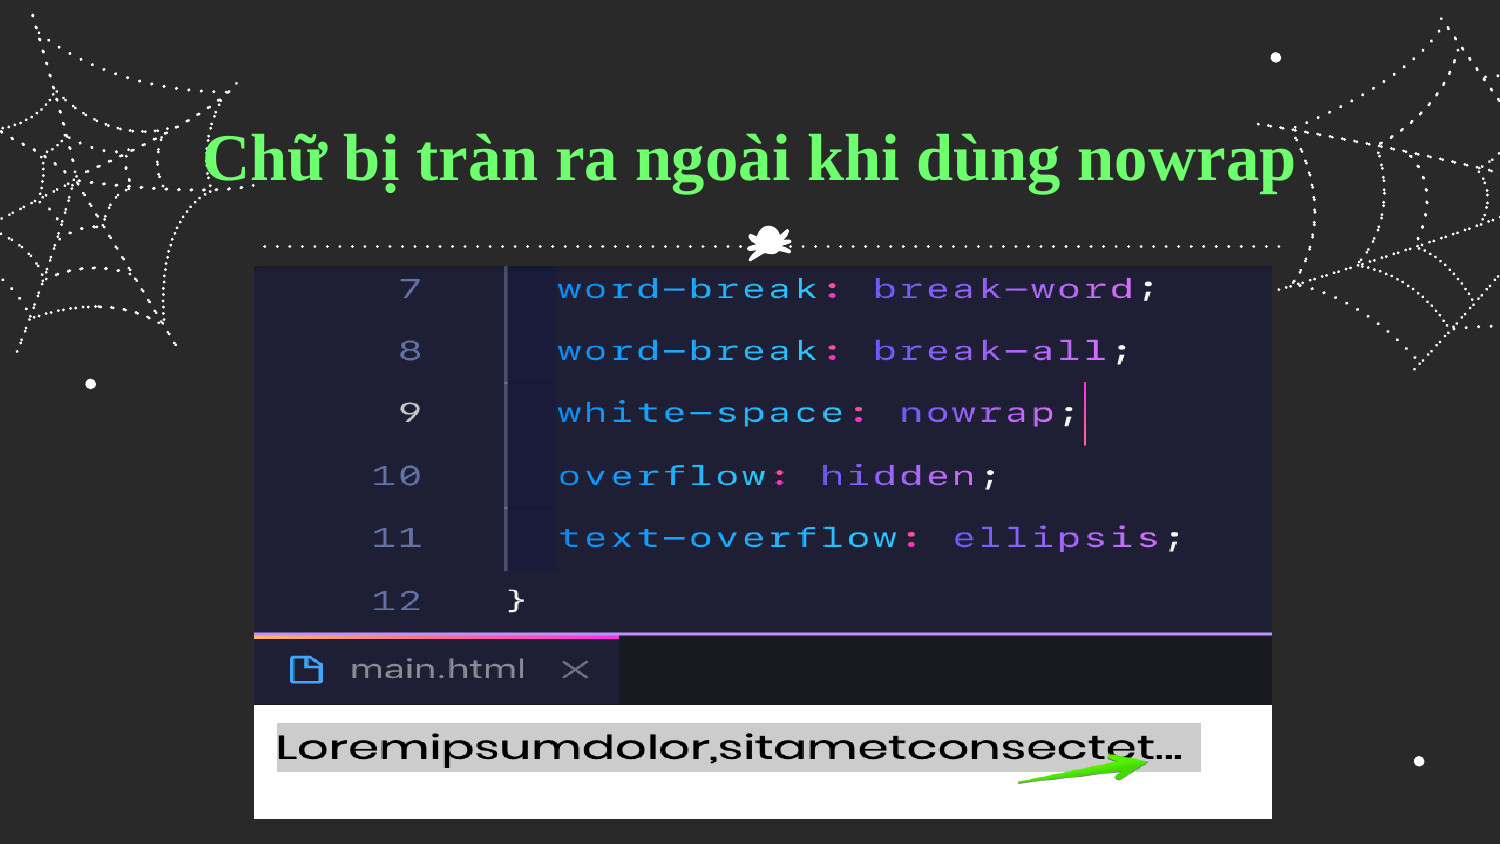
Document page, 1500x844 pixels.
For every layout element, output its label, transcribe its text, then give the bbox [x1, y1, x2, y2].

title Chữ bị tràn ra ngoài khi dùng nowrap [175, 102, 1325, 209]
text_box [748, 225, 792, 245]
text_box [748, 254, 763, 262]
picture [254, 266, 1272, 819]
